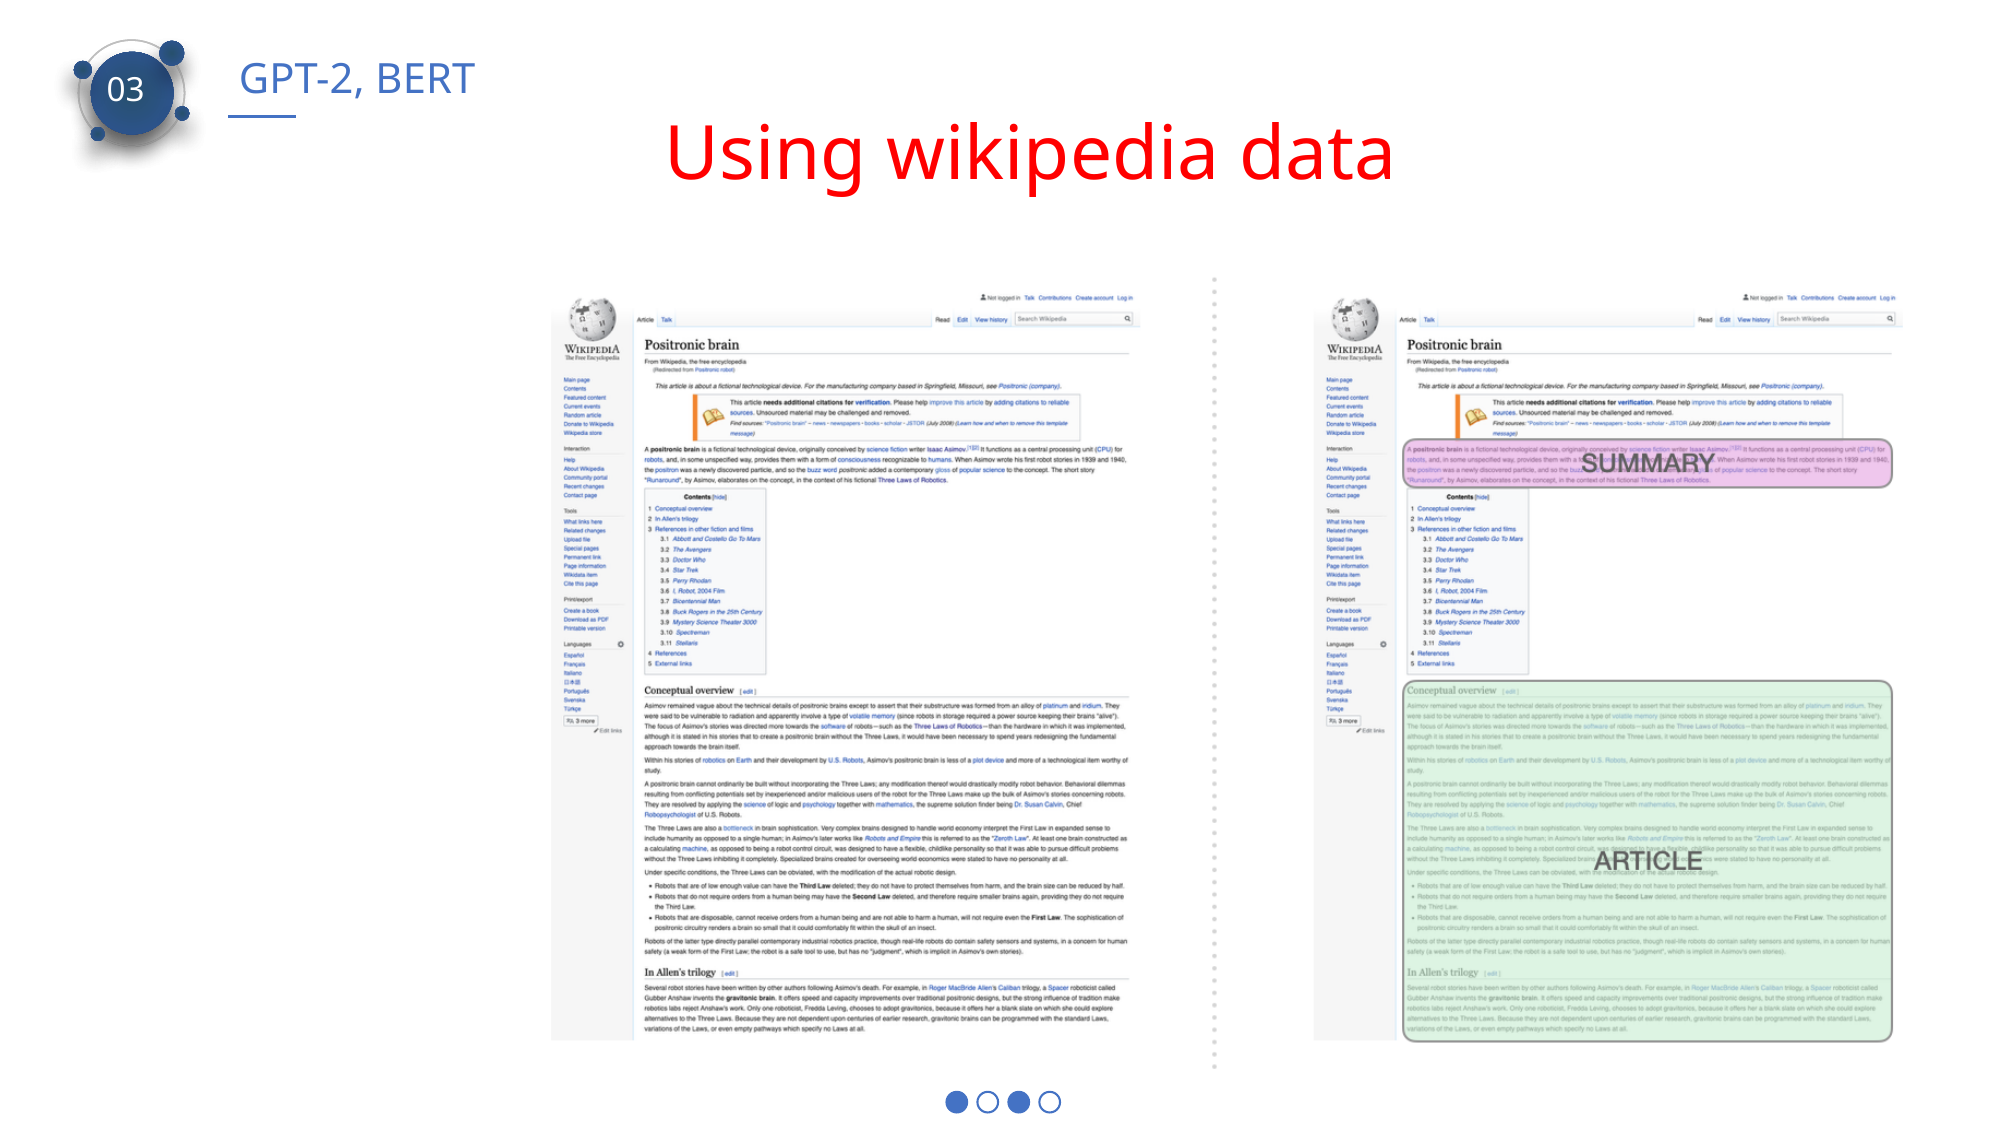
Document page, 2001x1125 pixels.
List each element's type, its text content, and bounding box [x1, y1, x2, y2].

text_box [73, 40, 190, 147]
text_box GPT-2, BERT [224, 44, 491, 110]
text_box Using wikipedia data [649, 52, 1525, 203]
picture [429, 270, 2000, 1071]
